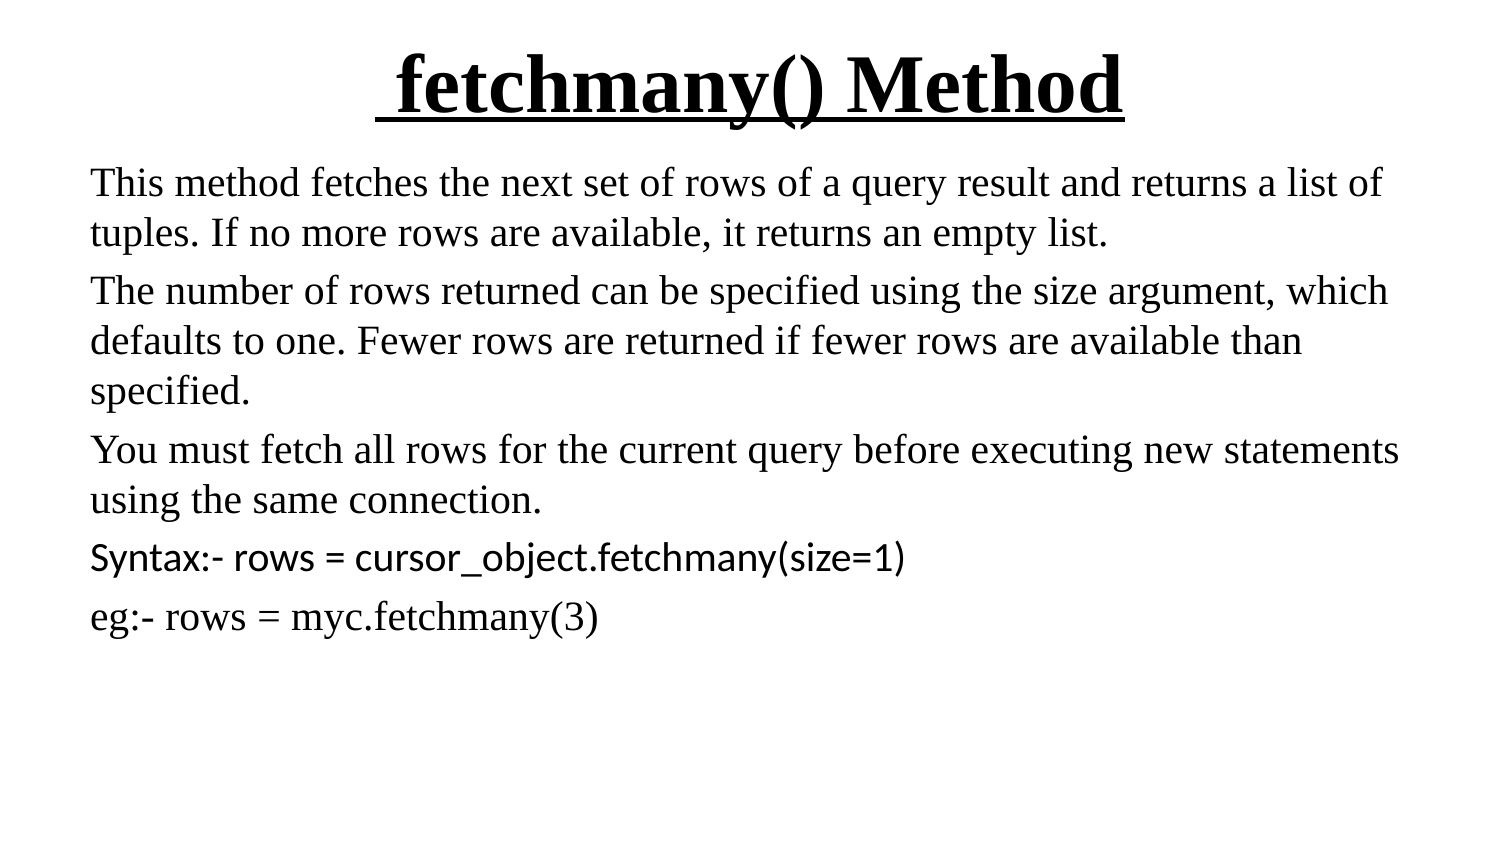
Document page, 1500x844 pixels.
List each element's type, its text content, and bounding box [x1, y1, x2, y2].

list This method fetches the next set of rows of a query result and returns a list of tuples. If no more rows are available, it returns an empty list. The number of rows returned can be specified using the size argument, which defaults to one. Fewer rows are returned if fewer rows are available than specified. You must fetch all rows for the current query before executing new statements using the same connection. Syntax:- rows = cursor_object.fetchmany(size=1) eg:- rows = myc.fetchmany(3) [75, 146, 1425, 704]
title fetchmany() Method [75, 9, 1425, 146]
